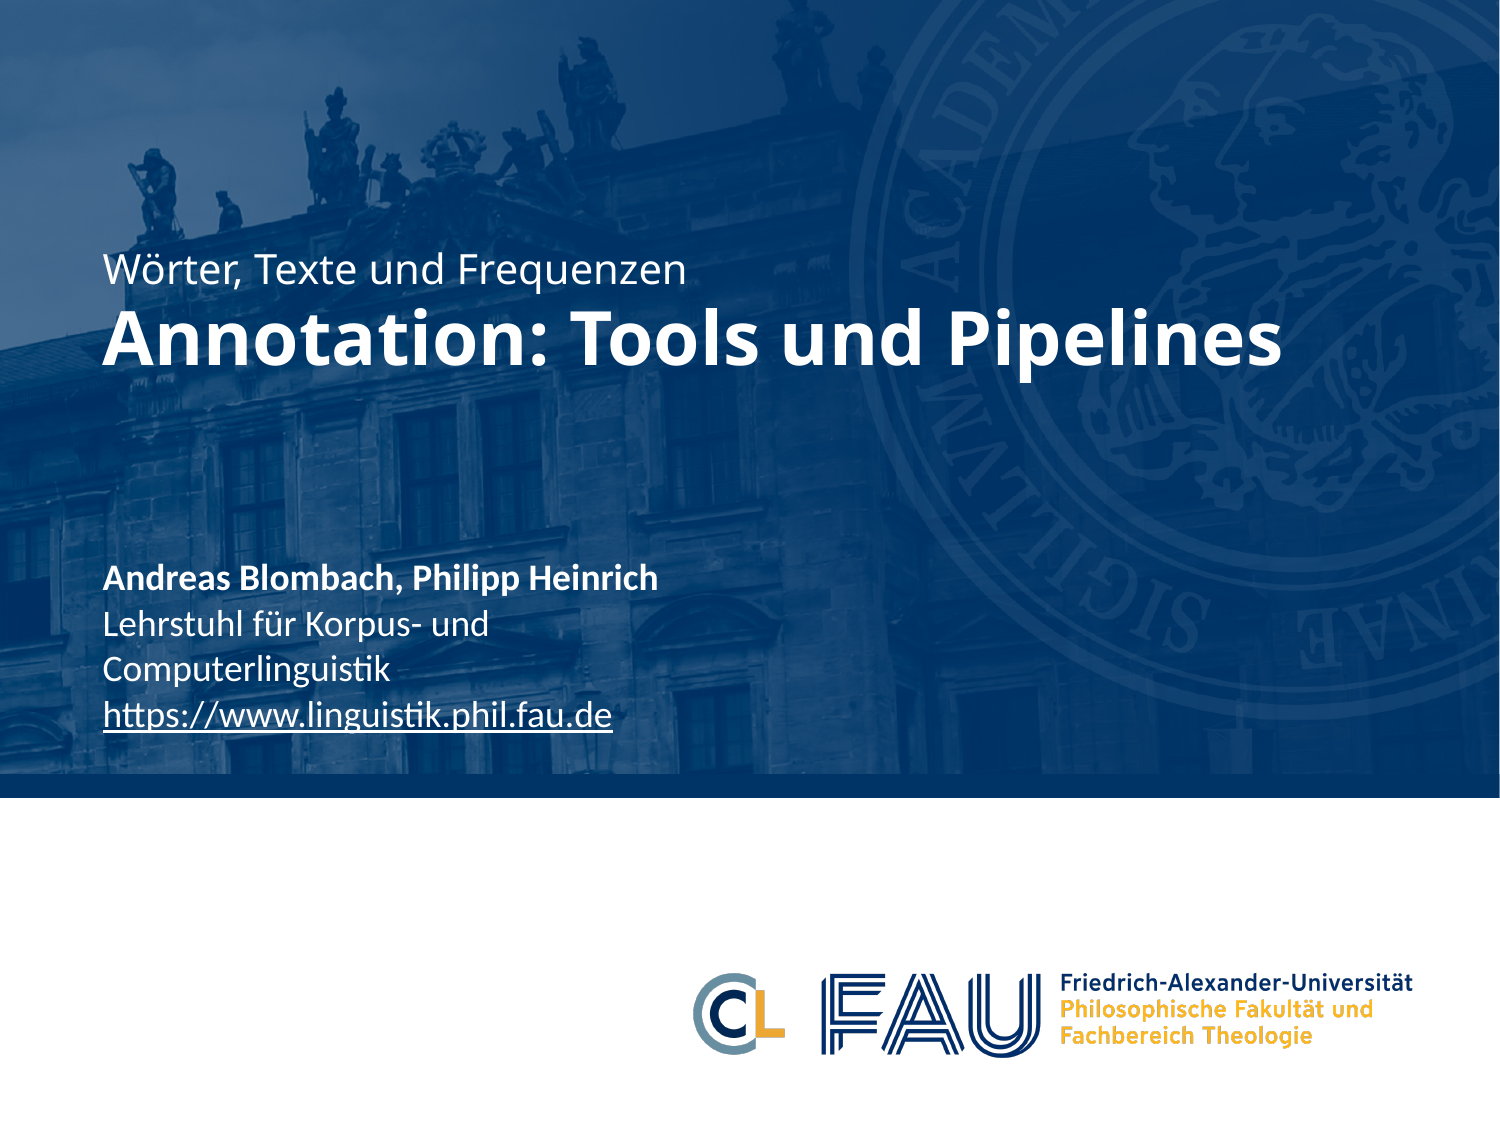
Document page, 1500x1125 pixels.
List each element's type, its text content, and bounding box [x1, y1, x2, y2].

picture [0, 0, 1500, 774]
title Wörter, Texte und Frequenzen Annotation: Tools und Pipelines [102, 205, 1438, 472]
subtitle Andreas Blombach, Philipp Heinrich Lehrstuhl für Korpus- und Computerlinguistik https://www.linguistik.phil.fau.de [102, 558, 771, 736]
picture [669, 952, 1438, 1076]
